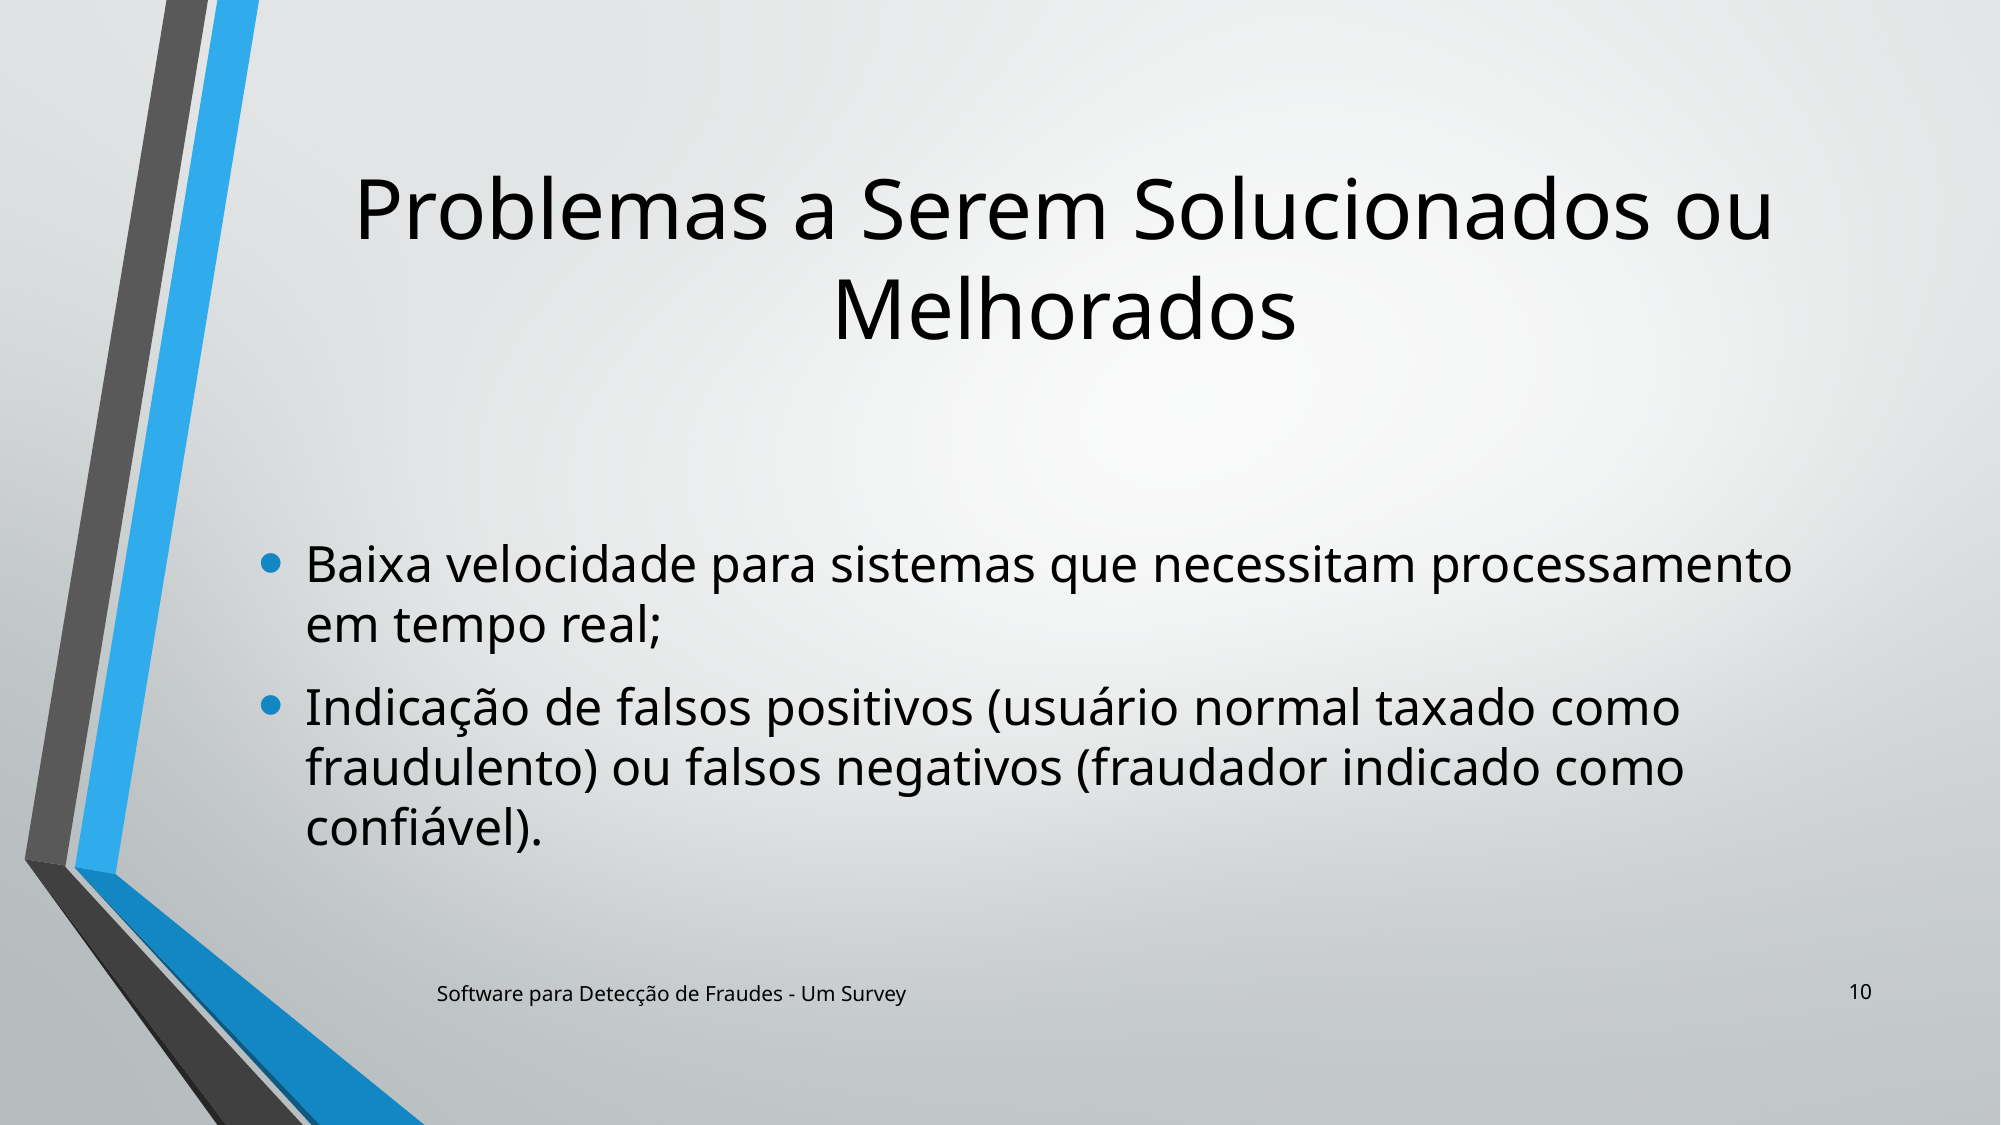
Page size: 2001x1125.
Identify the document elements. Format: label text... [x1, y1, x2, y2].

list Baixa velocidade para sistemas que necessitam processamento em tempo real; Indicação de falsos positivos (usuário normal taxado como fraudulento) ou falsos negativos (fraudador indicado como confiável). [243, 437, 1887, 950]
title Problemas a Serem Solucionados ou Melhorados [243, 112, 1887, 400]
slide_number 10 [1796, 962, 1887, 1023]
footer Software para Detecção de Fraudes - Um Survey [421, 965, 1584, 1025]
